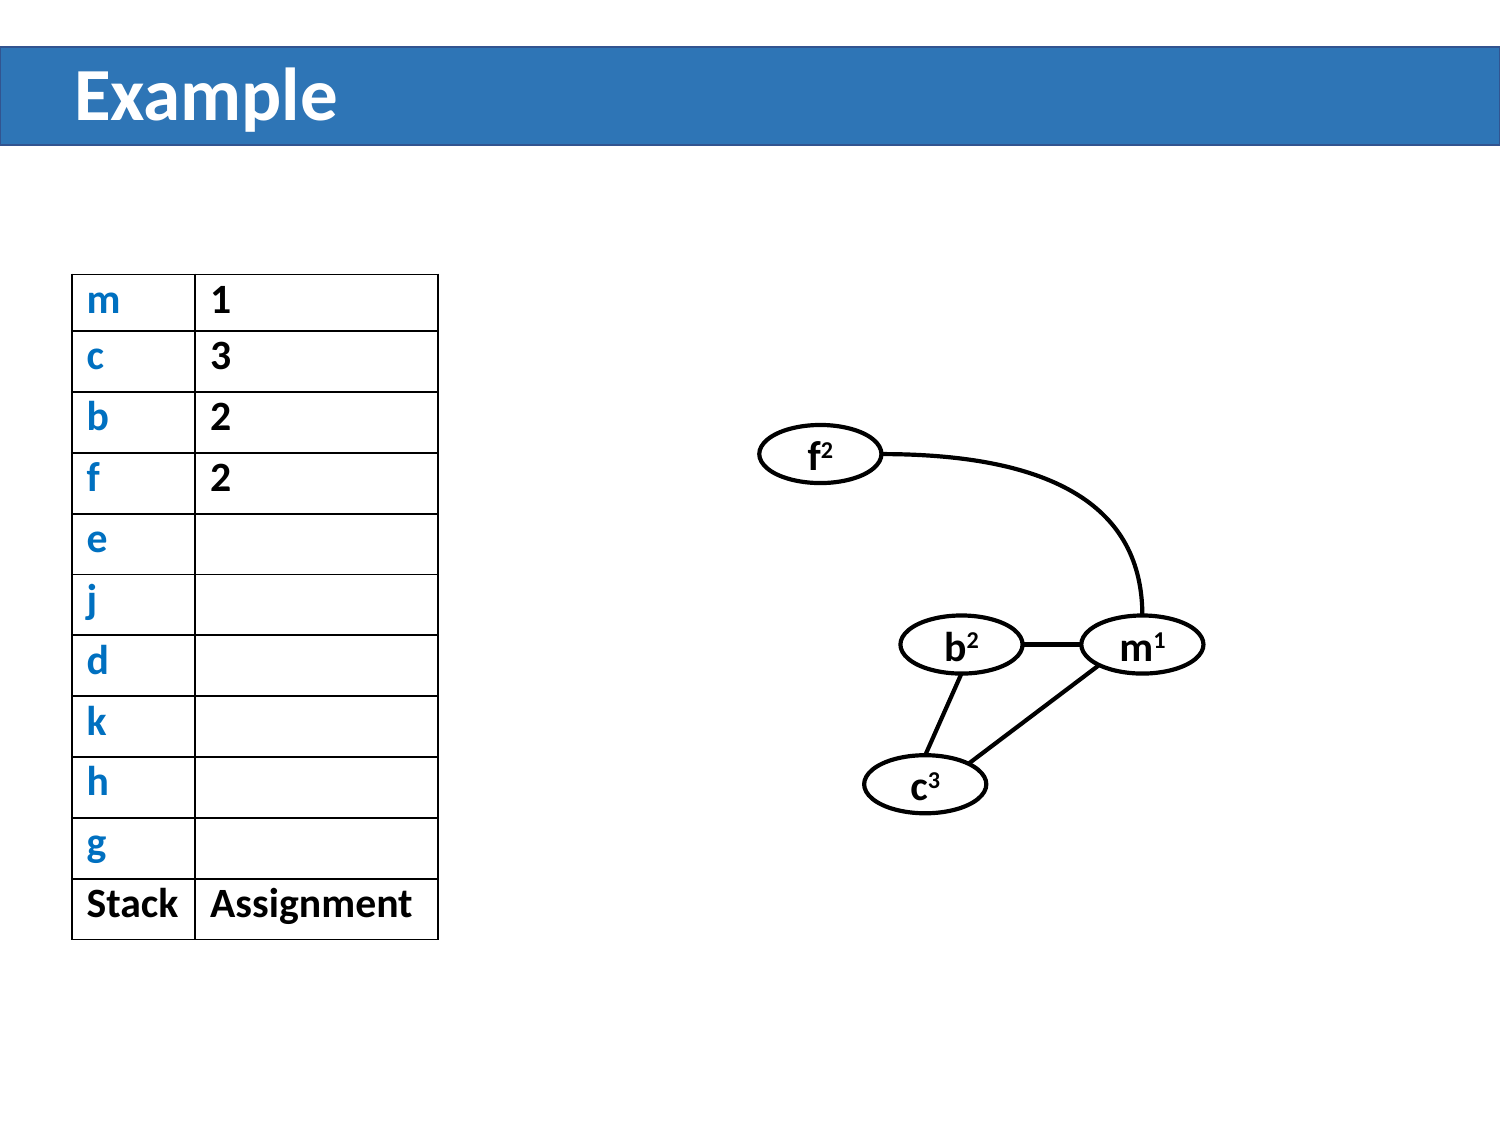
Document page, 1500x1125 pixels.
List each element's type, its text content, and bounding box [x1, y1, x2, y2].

table_cell 2 [196, 393, 437, 452]
table_cell [196, 819, 437, 878]
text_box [759, 424, 1204, 814]
table_header 1 [196, 275, 437, 330]
table_cell [196, 758, 437, 817]
table_cell d [73, 636, 194, 695]
table_cell 3 [196, 332, 437, 391]
table_header m [73, 275, 194, 330]
table_cell Stack [73, 880, 194, 939]
table_cell Assignment [196, 880, 437, 939]
table_cell [196, 575, 437, 634]
table_cell c [73, 332, 194, 391]
table_cell j [73, 575, 194, 634]
table_cell f [73, 454, 194, 513]
table_cell g [73, 819, 194, 878]
table_cell 2 [196, 454, 437, 513]
table_cell k [73, 697, 194, 756]
table_cell h [73, 758, 194, 817]
table_cell e [73, 515, 194, 574]
table_cell [196, 697, 437, 756]
title Example [59, 47, 1446, 146]
table_cell [196, 515, 437, 574]
table_cell b [73, 393, 194, 452]
table_cell [196, 636, 437, 695]
